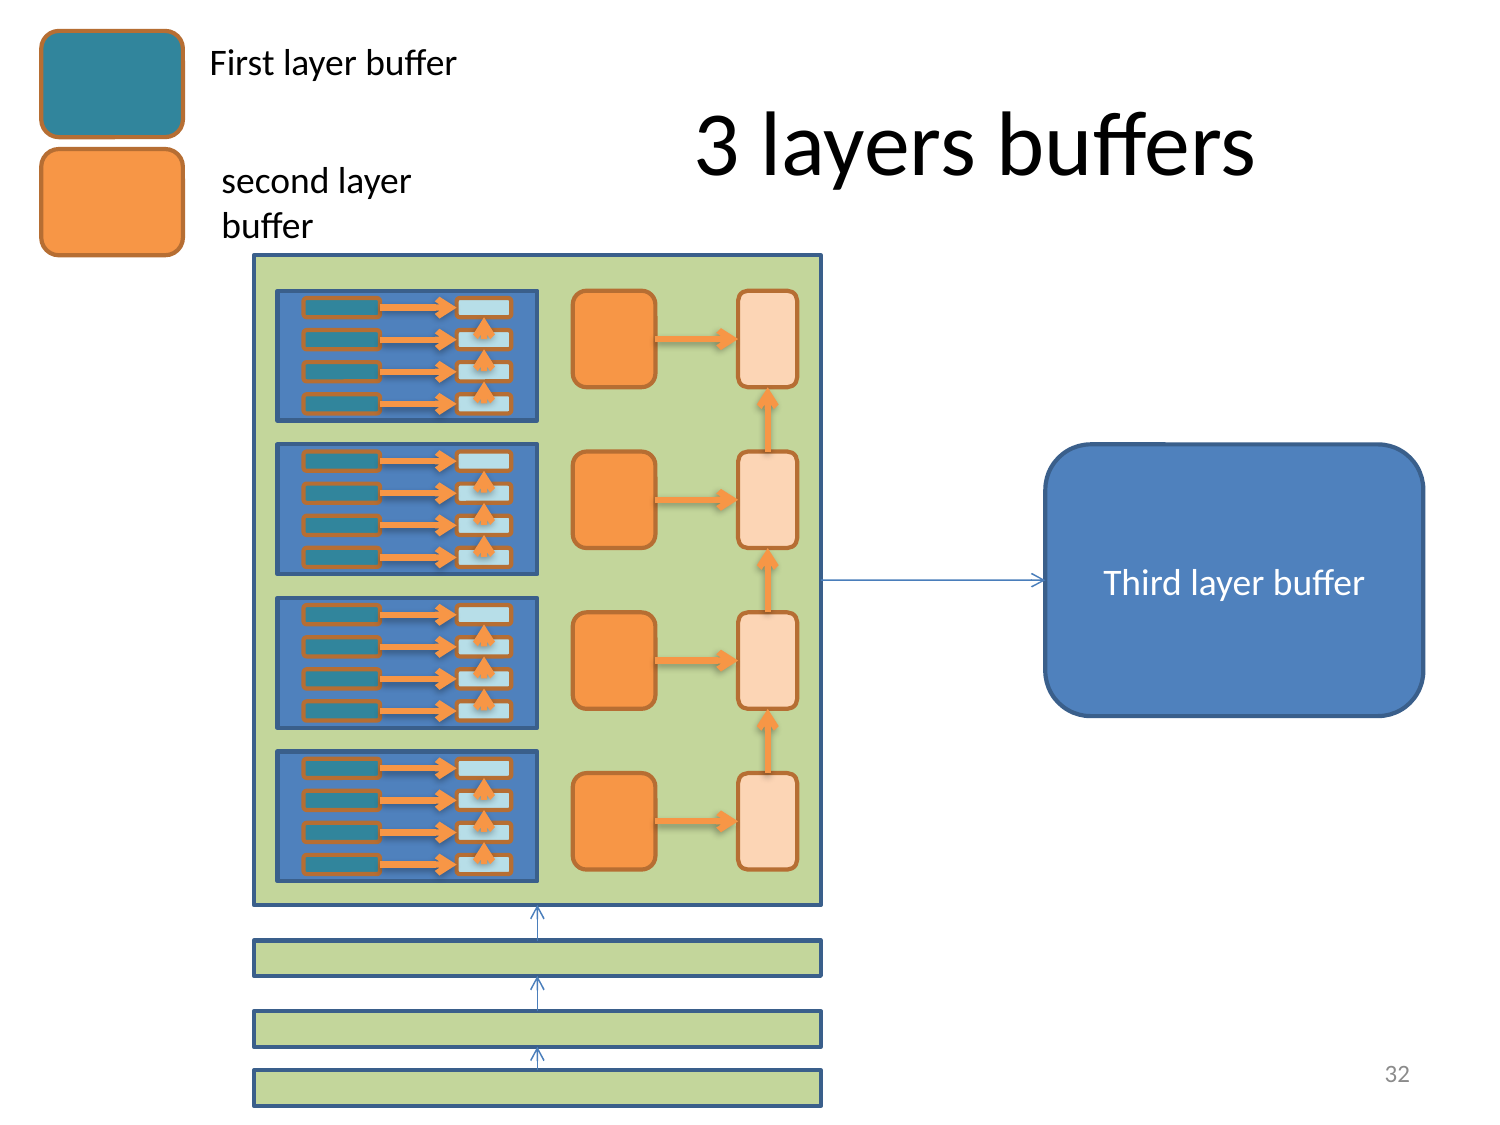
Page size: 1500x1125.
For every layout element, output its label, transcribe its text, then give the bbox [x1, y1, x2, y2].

slide_number 32 [1074, 1042, 1425, 1103]
text_box [39, 146, 186, 258]
text_box second layer buffer [206, 148, 514, 254]
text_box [253, 255, 822, 906]
text_box First layer buffer [194, 30, 502, 91]
text_box Third layer buffer [1043, 442, 1426, 719]
text_box [252, 938, 823, 978]
title 3 layers buffers [525, 45, 1425, 233]
text_box [252, 1009, 823, 1049]
text_box [252, 1068, 823, 1108]
text_box [39, 28, 186, 140]
